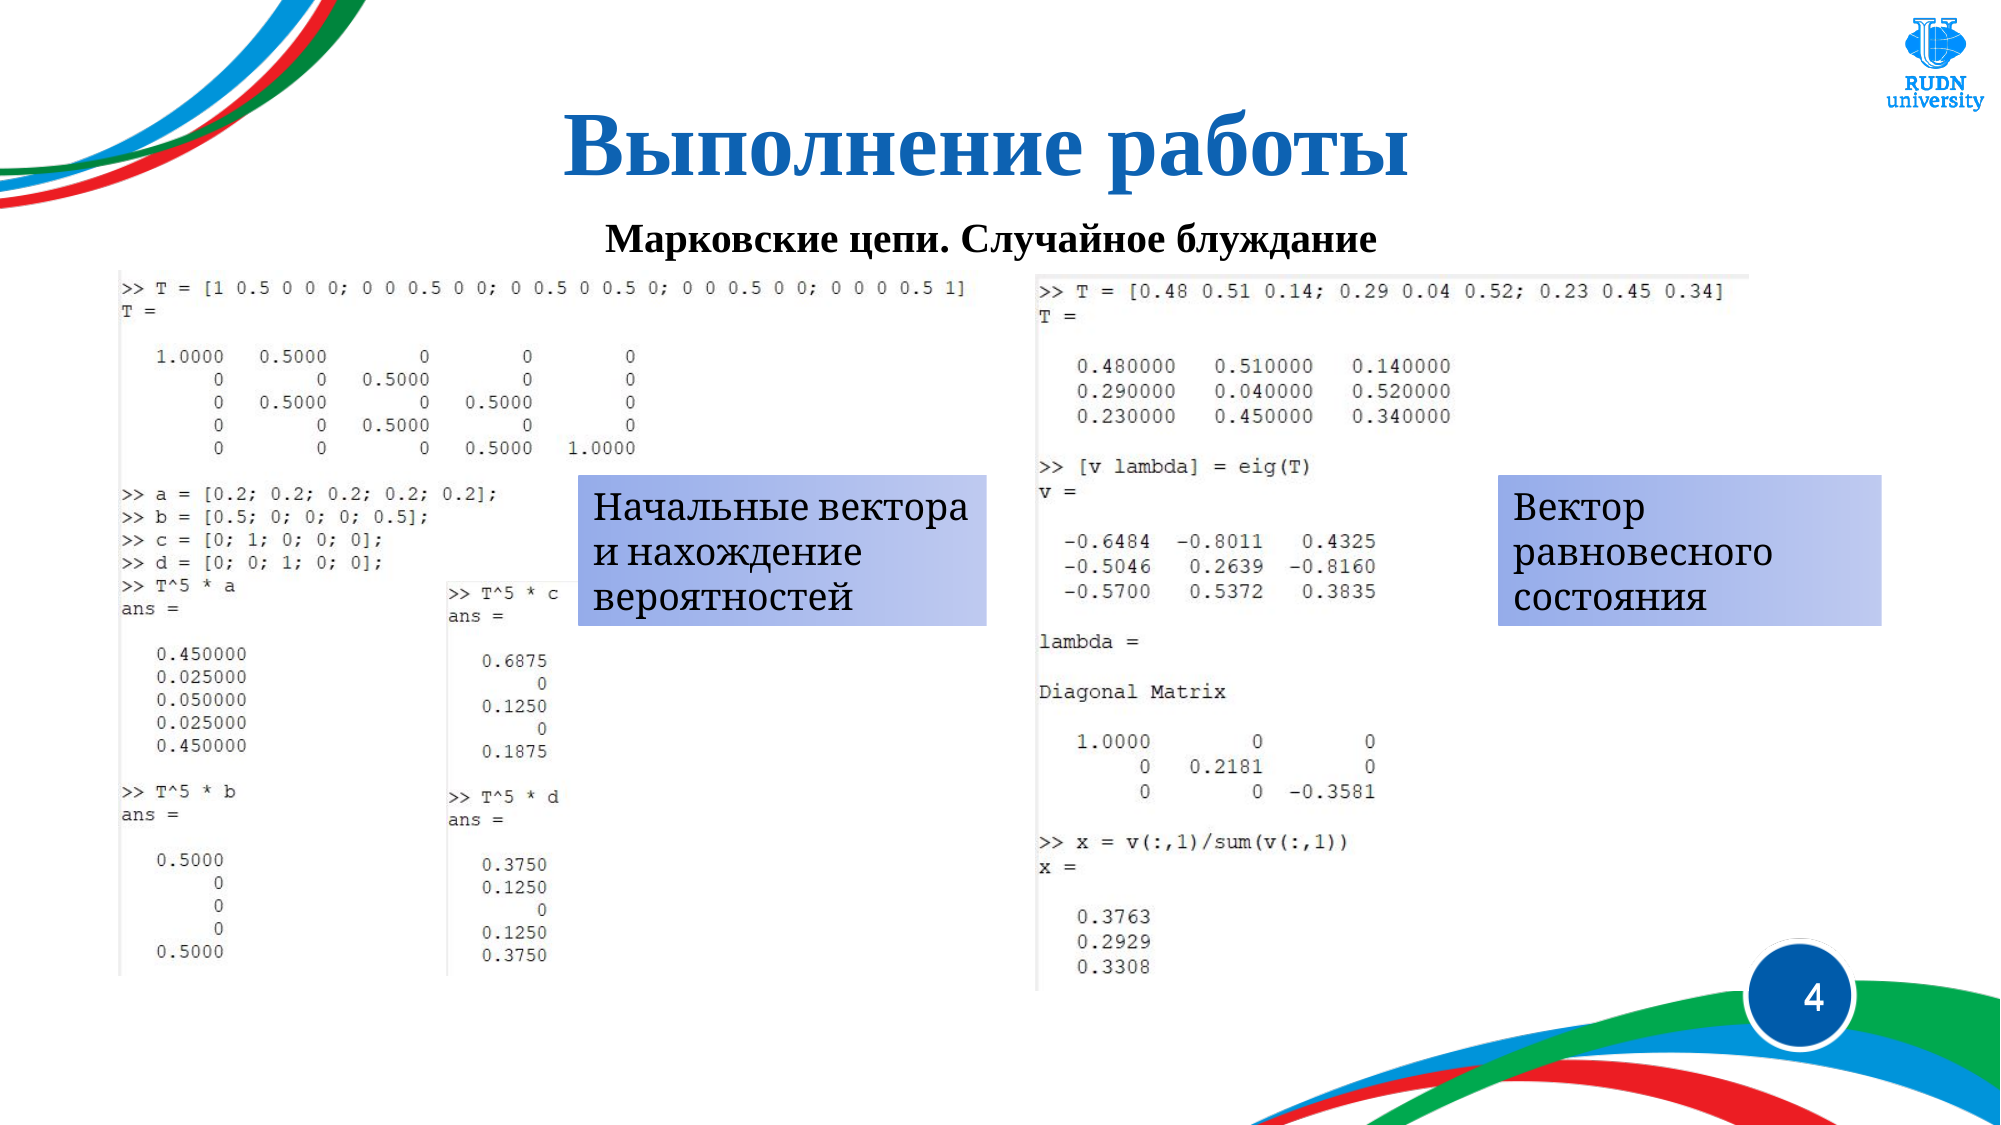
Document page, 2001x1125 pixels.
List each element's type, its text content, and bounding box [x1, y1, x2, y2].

text_box Вектор равновесного состояния [1749, 475, 1882, 626]
picture [0, 0, 2000, 1125]
title Выполнение работы [548, 36, 1452, 255]
list Марковские цепи. Случайное блуждание [590, 209, 1410, 300]
